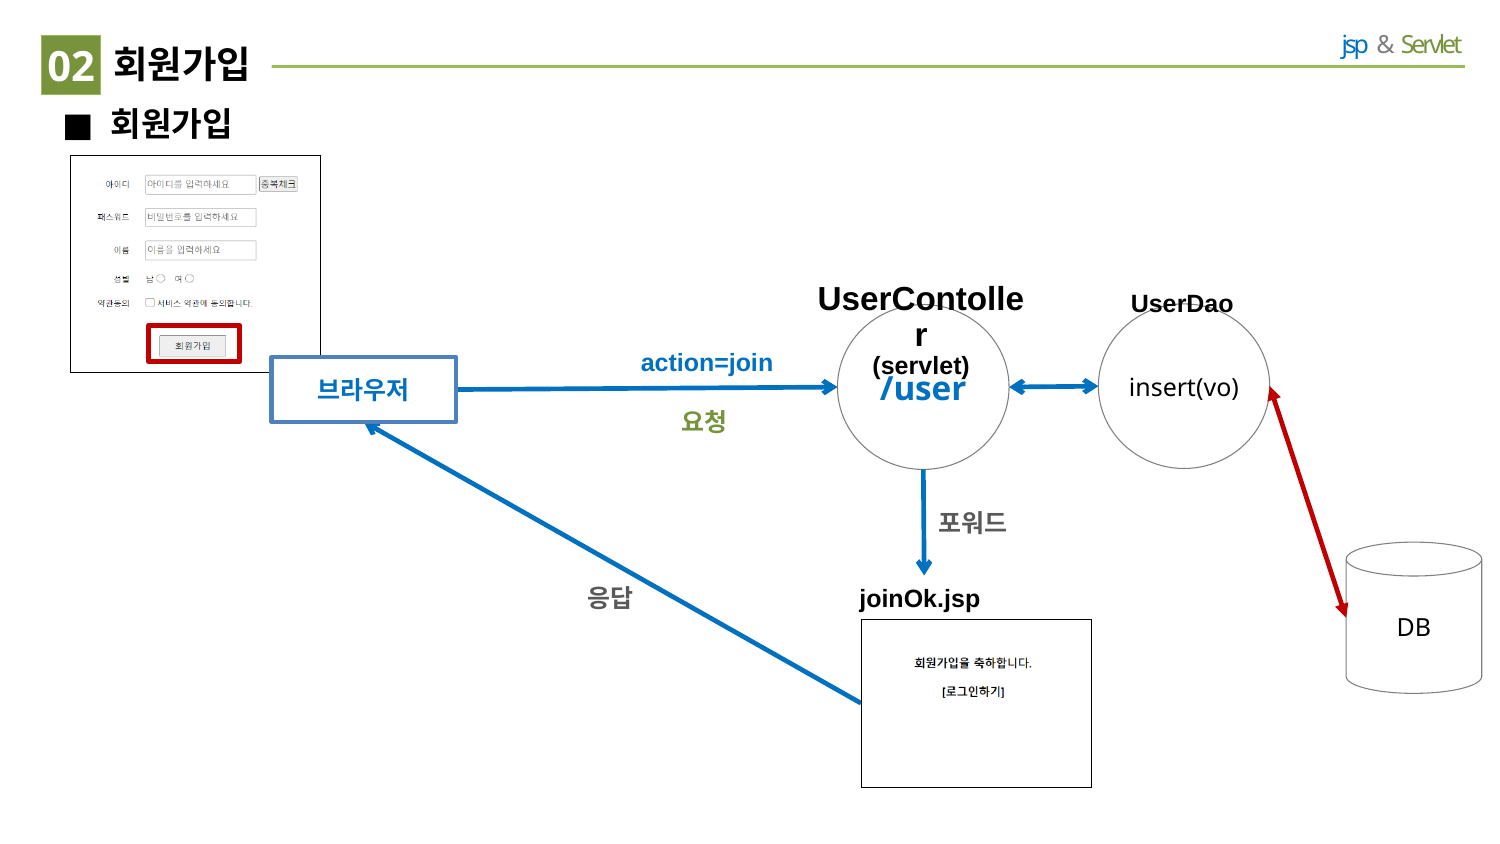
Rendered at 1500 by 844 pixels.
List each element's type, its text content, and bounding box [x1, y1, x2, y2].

text_box DB [1344, 540, 1484, 696]
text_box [363, 421, 862, 704]
title 회원가입 [101, 35, 272, 95]
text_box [455, 386, 838, 390]
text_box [844, 575, 1092, 787]
text_box 요청 [667, 399, 765, 420]
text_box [796, 273, 1046, 470]
list 회원가입 [47, 96, 922, 162]
text_box 포워드 [929, 499, 1030, 545]
text_box 브라우저 [269, 355, 458, 424]
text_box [70, 155, 320, 373]
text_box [1269, 385, 1415, 543]
text_box action=join [626, 339, 791, 384]
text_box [1098, 279, 1270, 469]
list 02 [41, 35, 101, 95]
